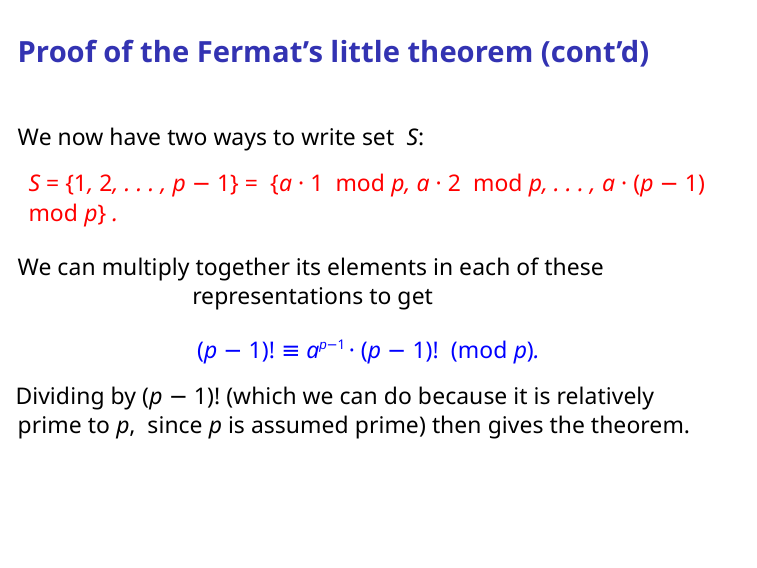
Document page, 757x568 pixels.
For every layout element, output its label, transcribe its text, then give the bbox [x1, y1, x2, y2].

text_box We now have two ways to write set S: S = {1, 2, . . . , p − 1} = {a · 1 mod p, a · 2 mod p, . . . , a · (p − 1) mod p} . We can multiply together its elements in each of these representations to get (p − 1)! ≡ ap−1 · (p − 1)! (mod p). Dividing by (p − 1)! (which we can do because it is relatively prime to p, since p is assumed prime) then gives the theorem. [15, 121, 729, 439]
title Proof of the Fermat’s little theorem (cont’d) [15, 33, 741, 129]
